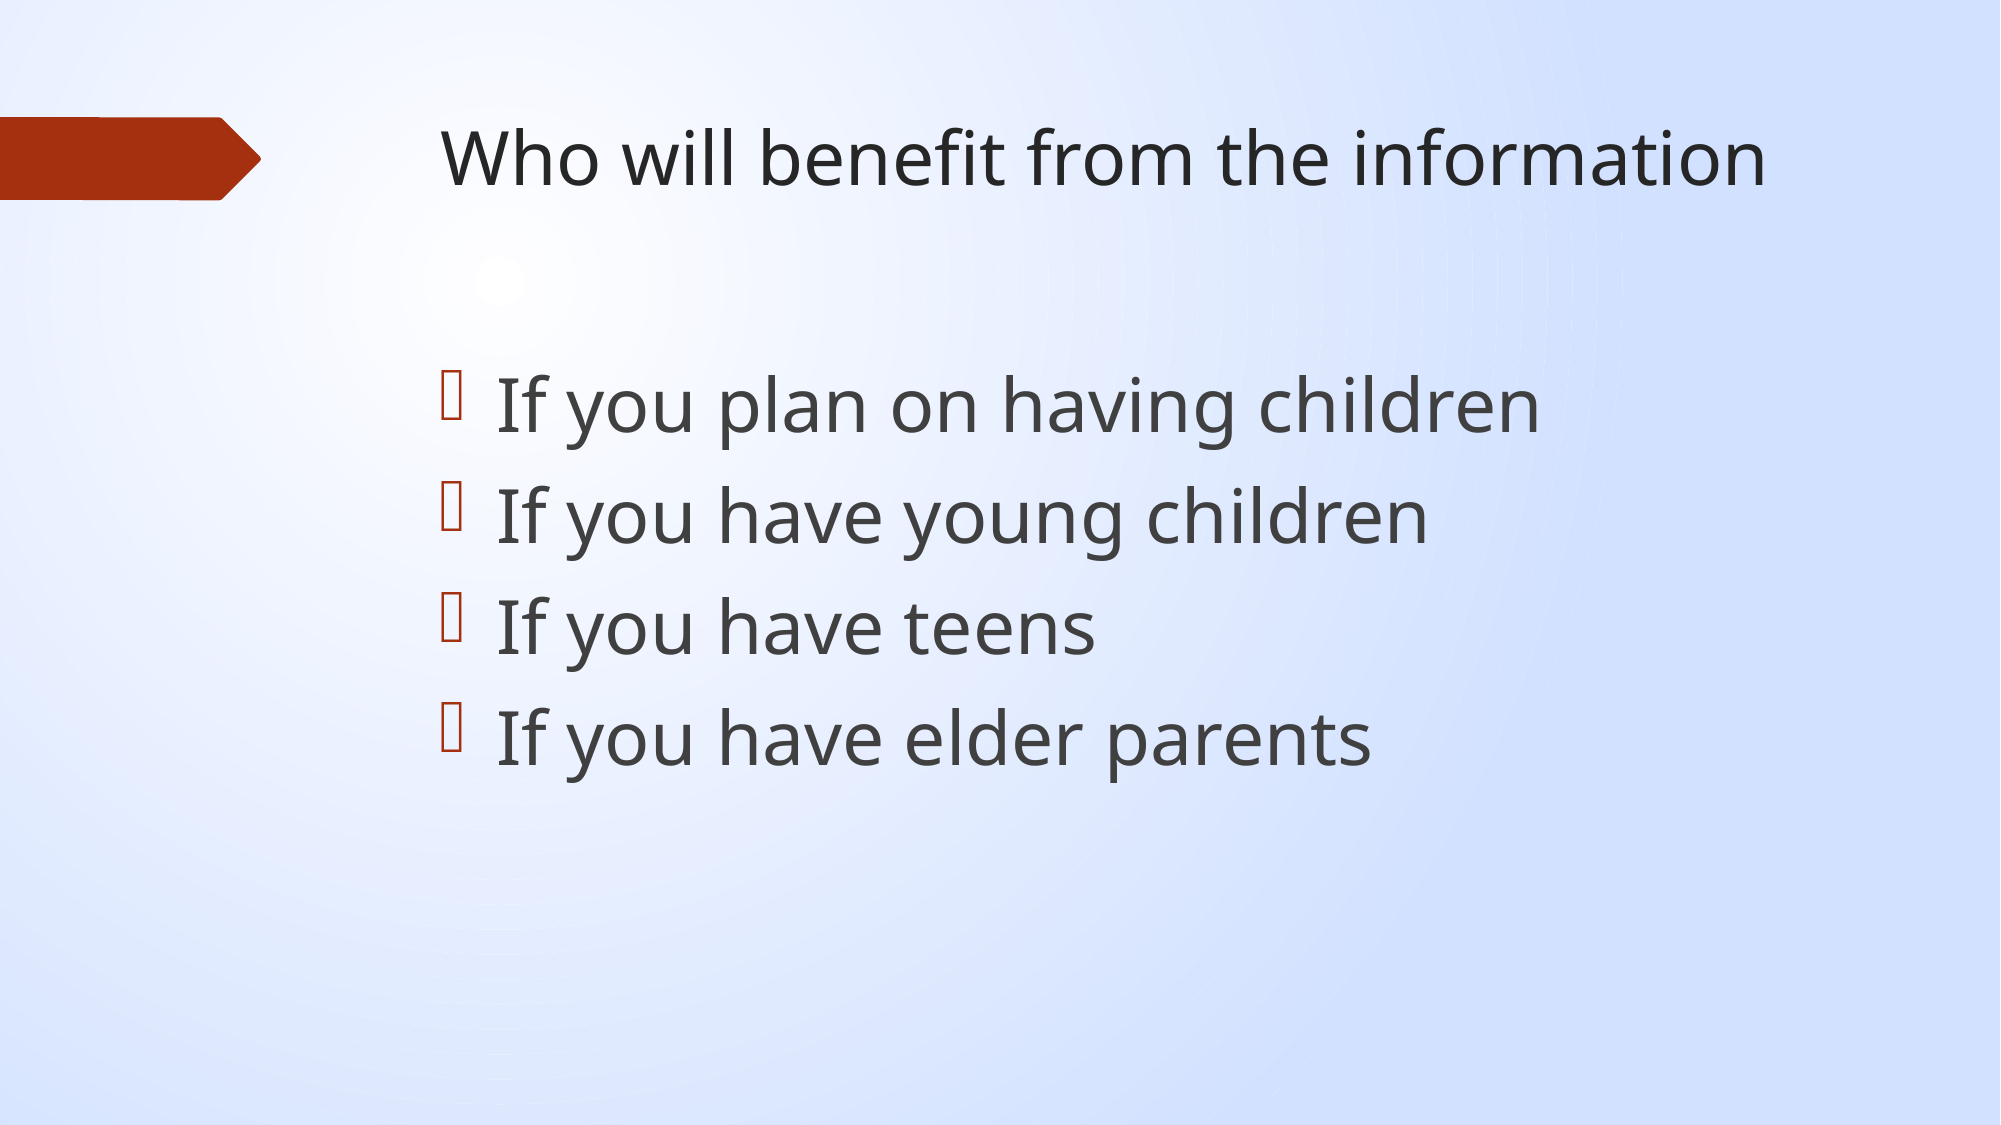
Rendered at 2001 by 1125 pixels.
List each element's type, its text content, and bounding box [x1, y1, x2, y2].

list If you plan on having children If you have young children If you have teens If you have elder parents [424, 350, 1888, 970]
title Who will benefit from the information [425, 102, 1888, 313]
